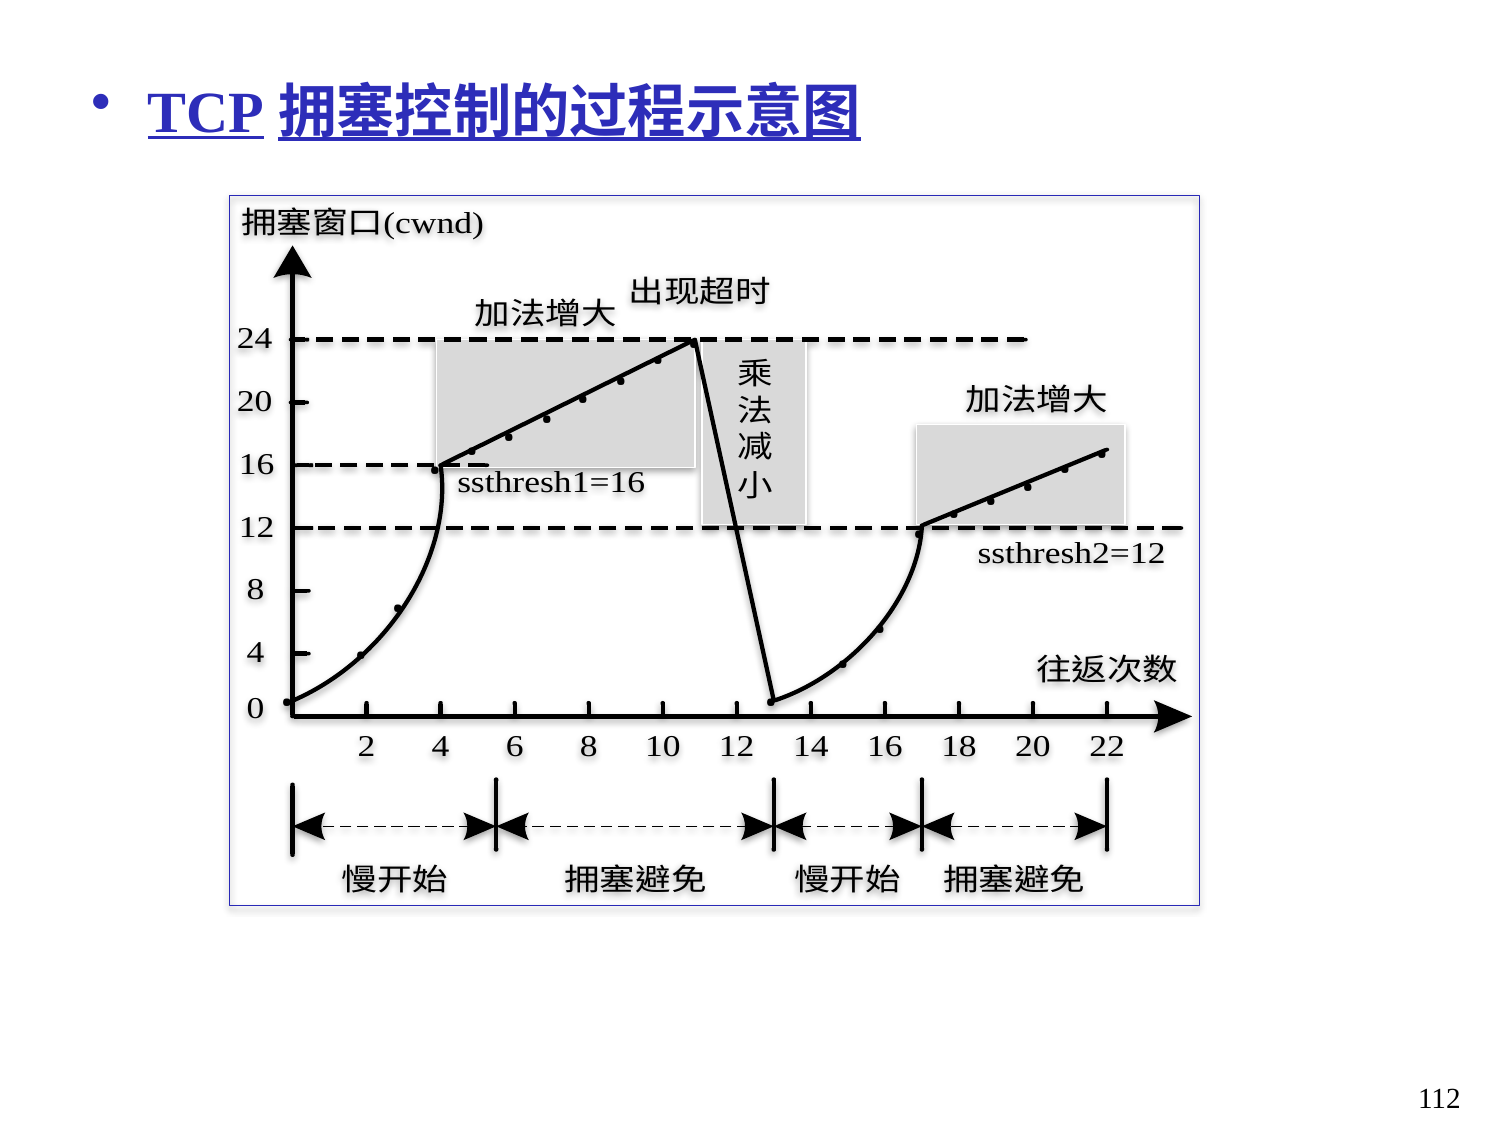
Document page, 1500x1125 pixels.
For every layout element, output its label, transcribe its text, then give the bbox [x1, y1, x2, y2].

slide_number 112 [1163, 1071, 1477, 1125]
list TCP拥塞控制的过程示意图 [76, 66, 1235, 847]
picture [229, 196, 1200, 906]
